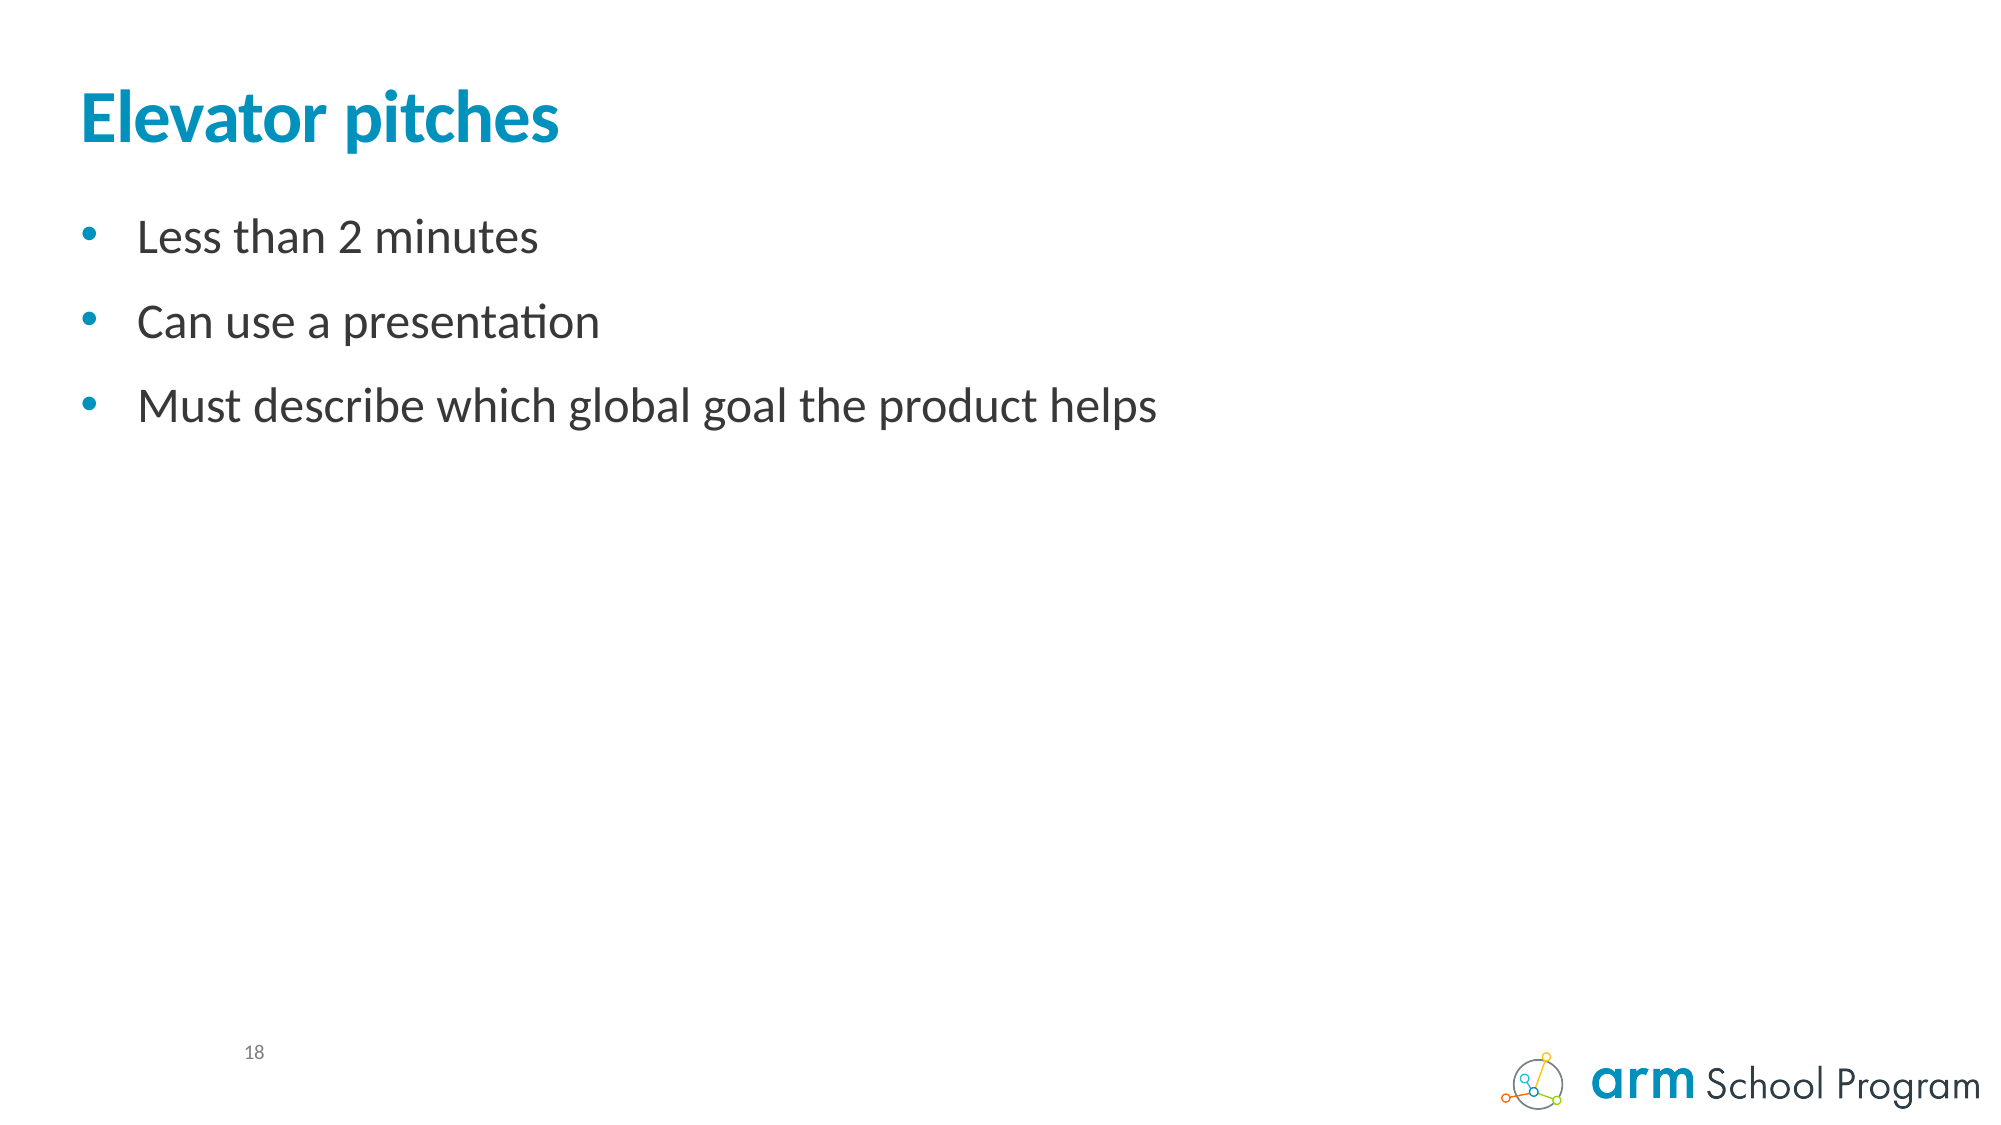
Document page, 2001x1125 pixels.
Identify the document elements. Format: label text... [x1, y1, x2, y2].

picture [1501, 1052, 1979, 1110]
title Elevator pitches [80, 48, 1915, 158]
list Less than 2 minutes Can use a presentation Must describe which global goal the product helps [80, 203, 1915, 957]
